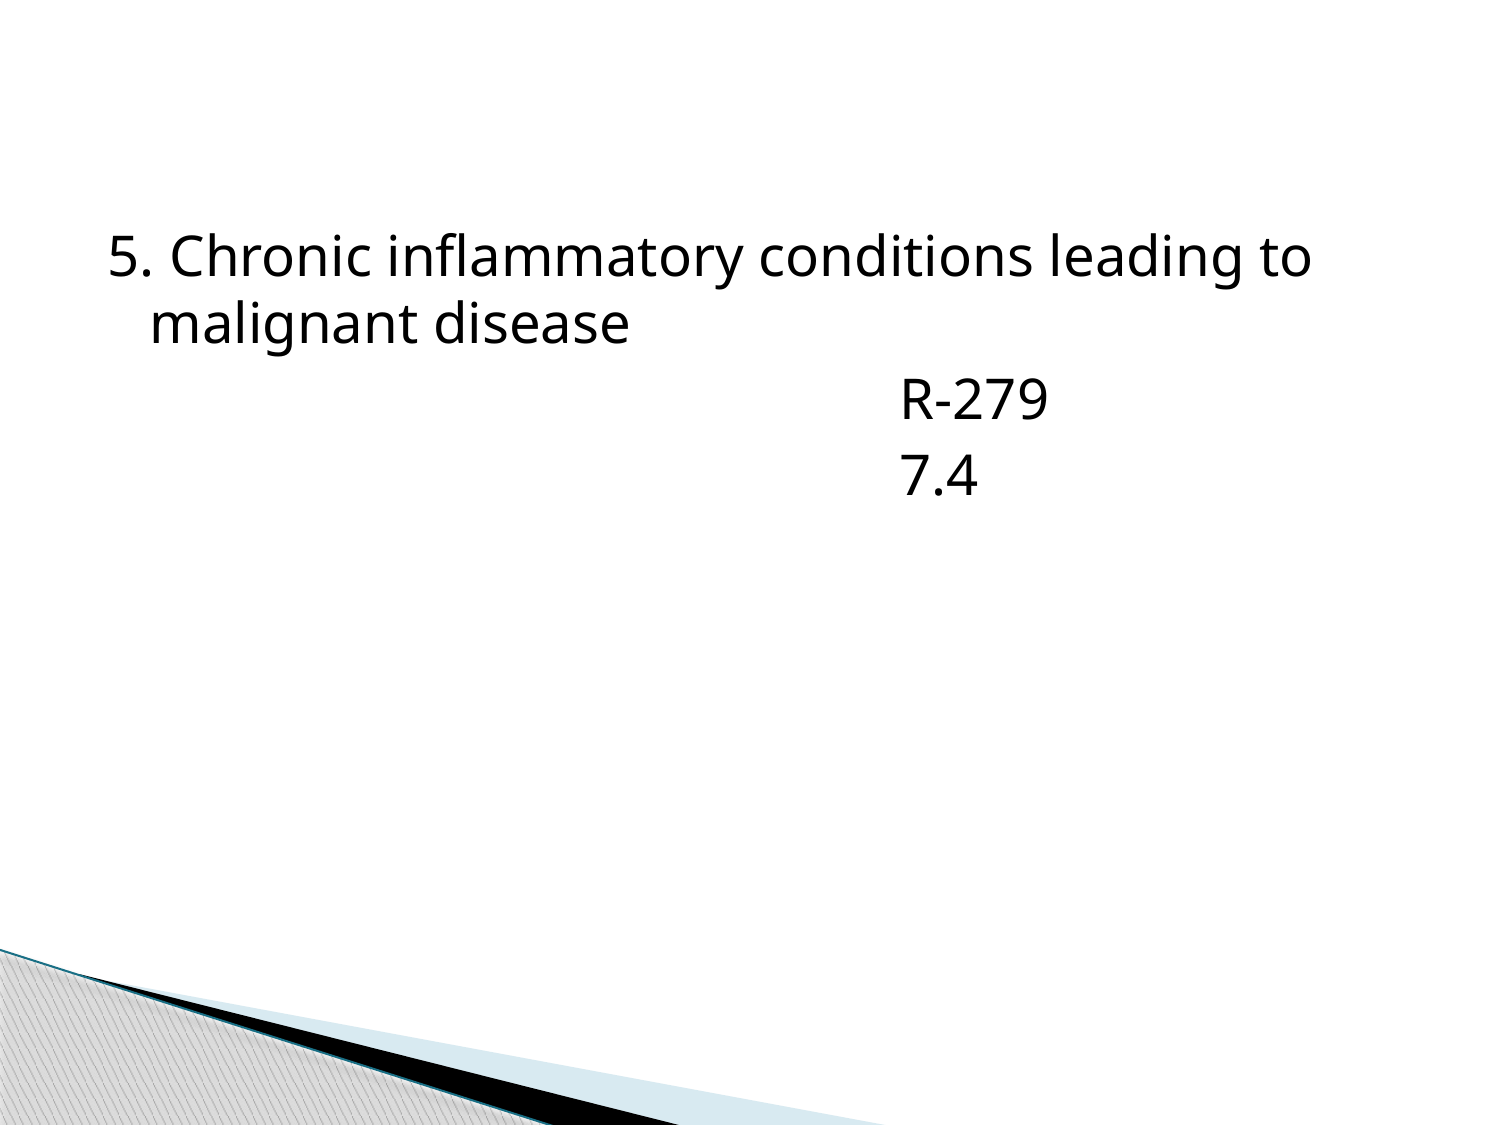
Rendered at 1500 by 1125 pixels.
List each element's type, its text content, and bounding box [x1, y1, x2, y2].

list 5. Chronic inflammatory conditions leading to malignant disease R-279 7.4 [75, 212, 1425, 1005]
